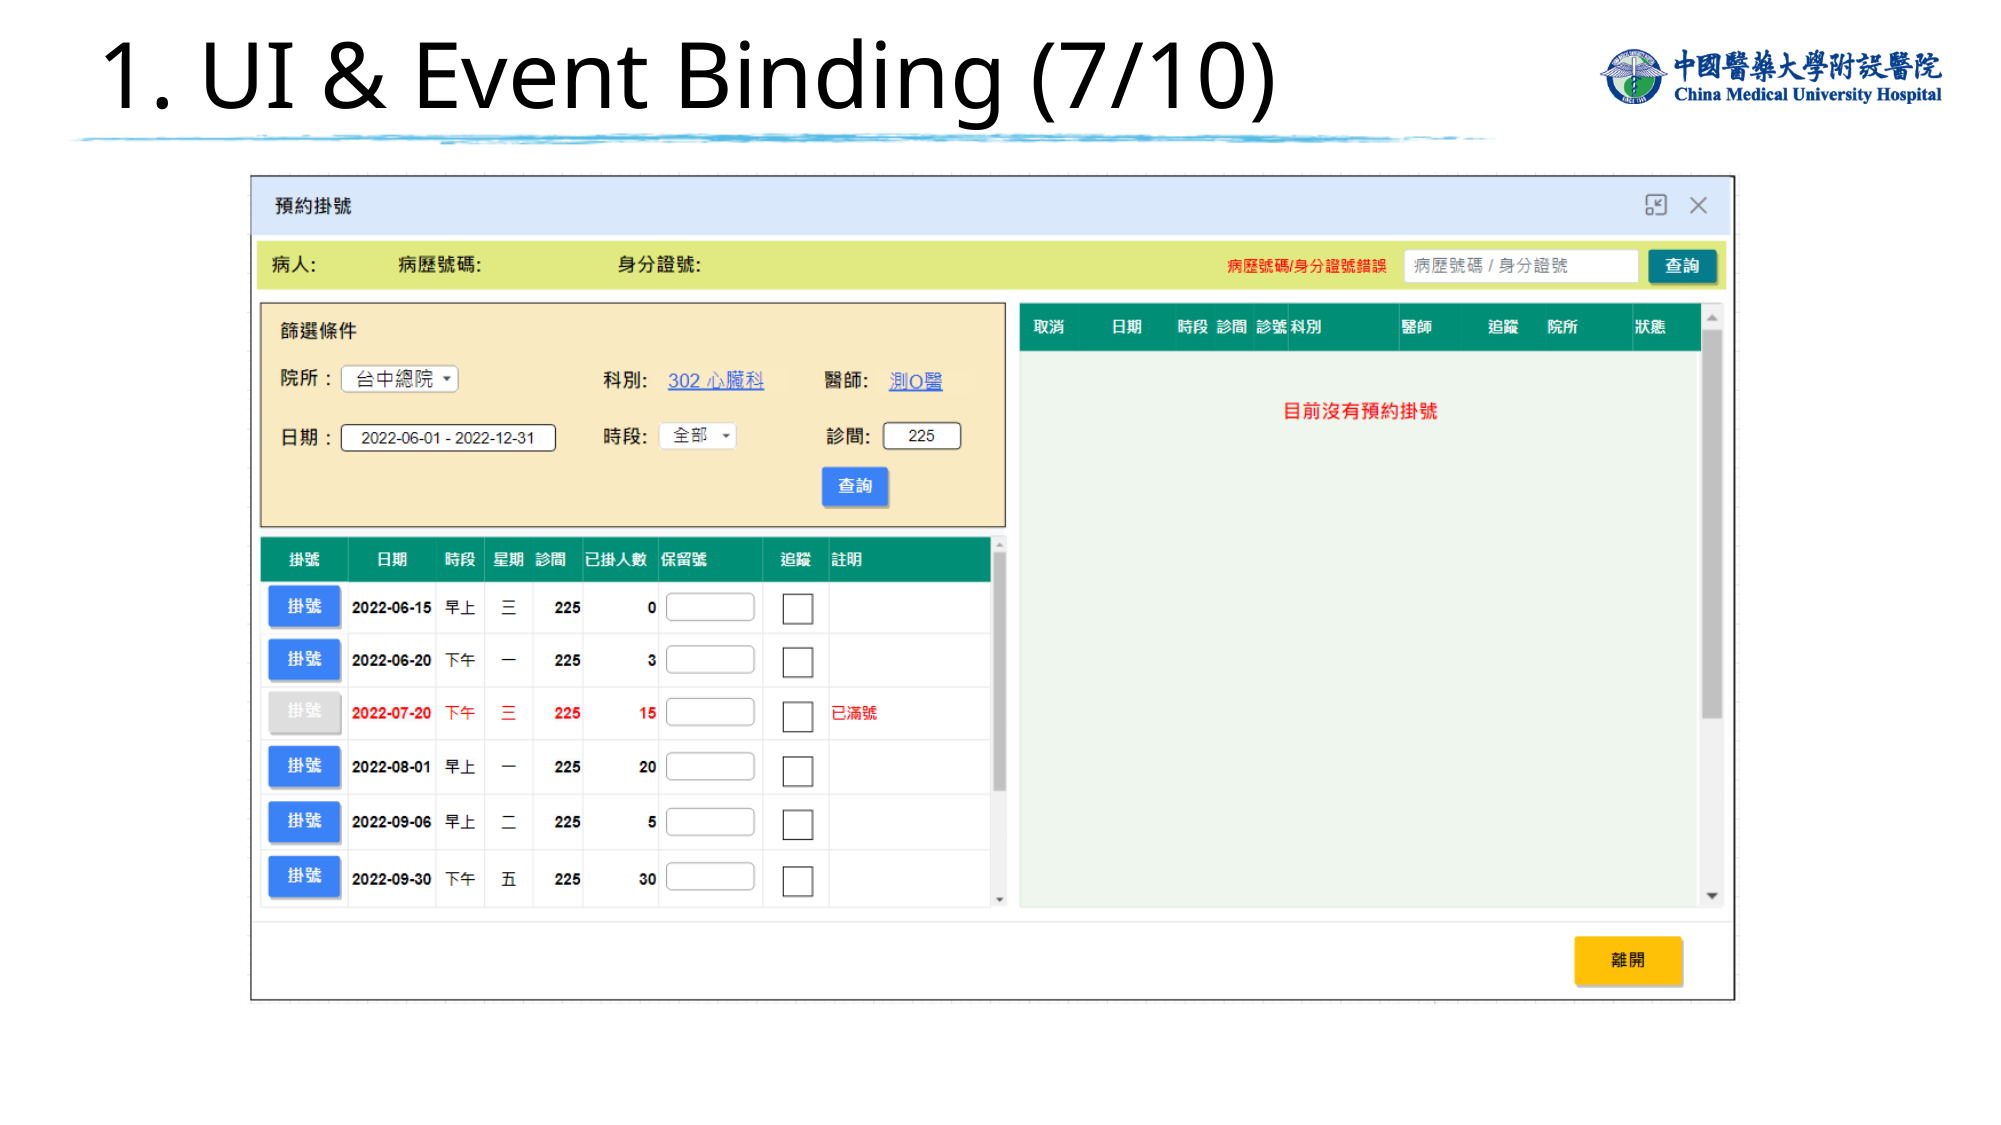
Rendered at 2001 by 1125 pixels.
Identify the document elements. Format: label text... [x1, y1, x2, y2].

picture [61, 130, 1511, 147]
title 1. UI & Event Binding (7/10) [82, 20, 1909, 138]
picture [1909, 27, 1964, 130]
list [247, 172, 1740, 1004]
